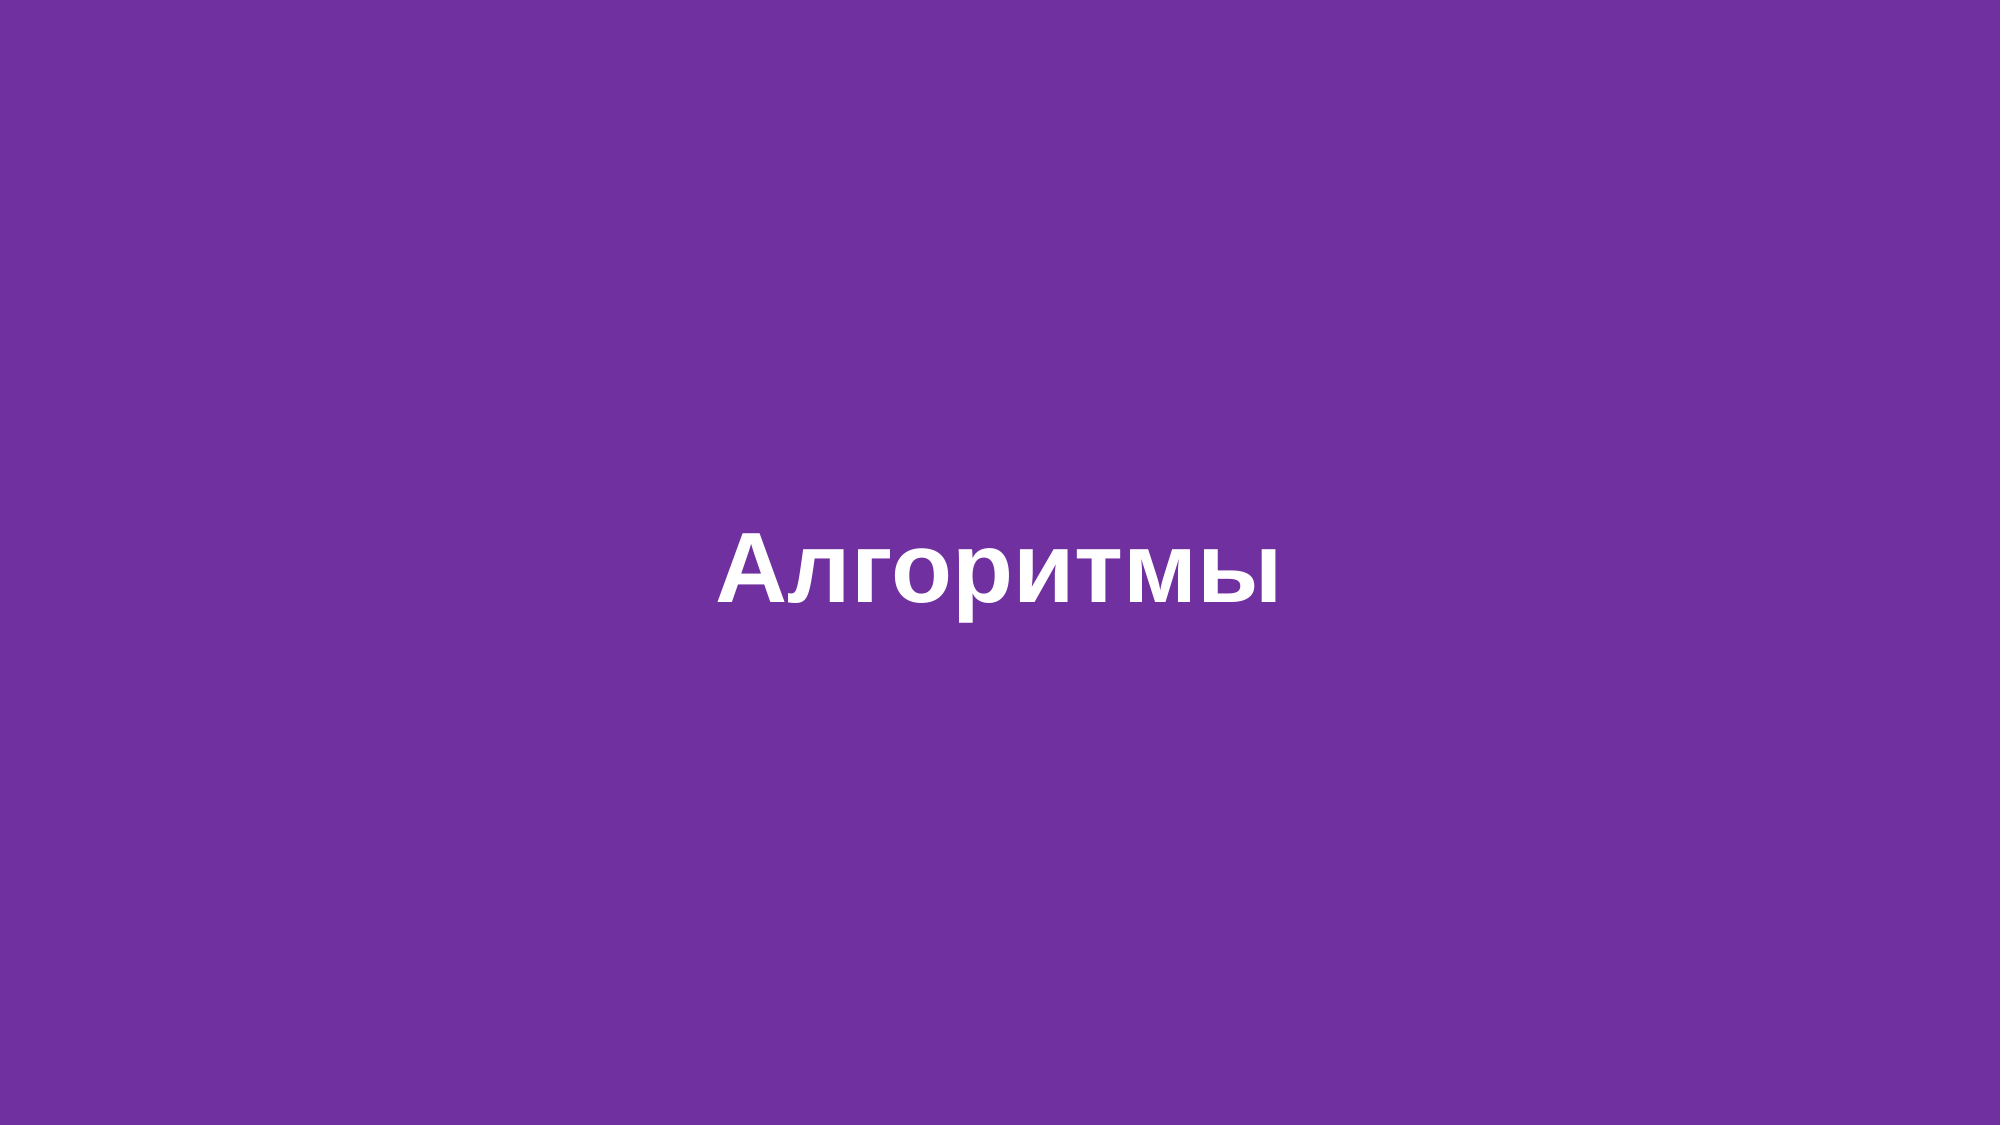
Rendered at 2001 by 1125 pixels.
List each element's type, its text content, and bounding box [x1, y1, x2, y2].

text_box Алгоритмы [634, 462, 1365, 663]
